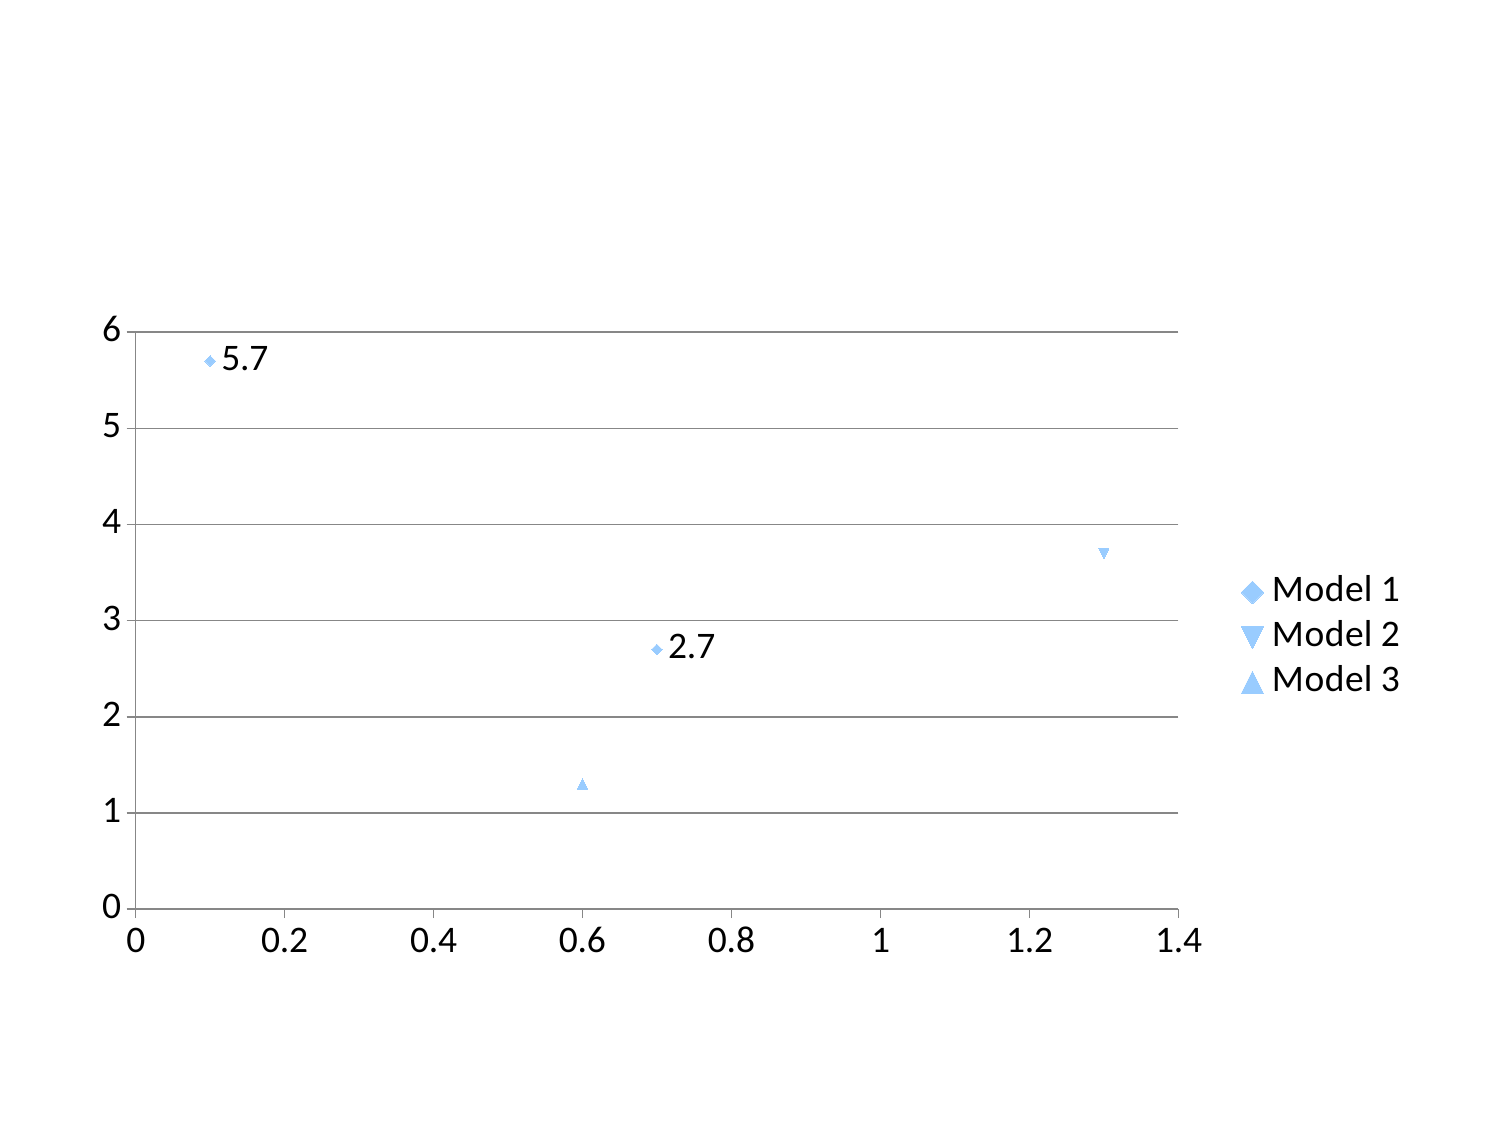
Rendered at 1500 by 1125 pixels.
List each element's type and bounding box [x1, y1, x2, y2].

chart [74, 299, 1426, 976]
